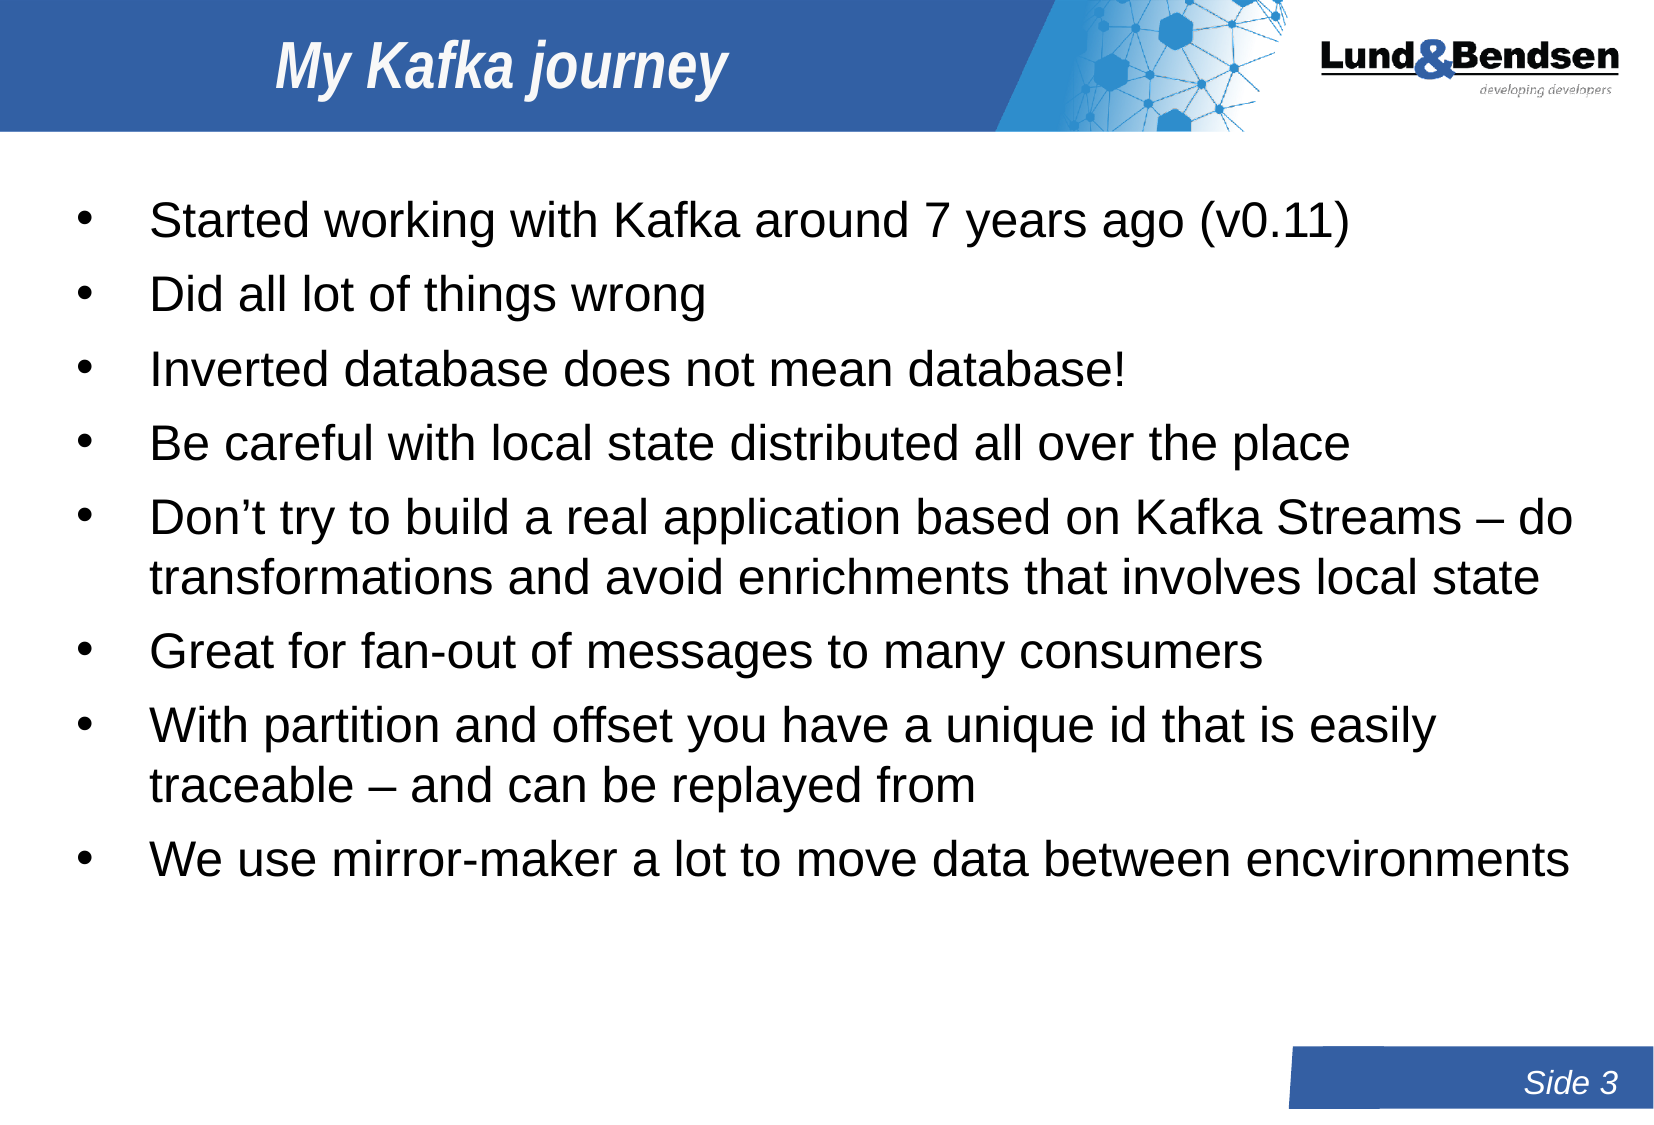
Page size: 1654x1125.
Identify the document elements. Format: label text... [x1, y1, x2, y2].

list Started working with Kafka around 7 years ago (v0.11) Did all lot of things wrong Inverted database does not mean database! Be careful with local state distributed all over the place Don’t try to build a real application based on Kafka Streams – do transformations and avoid enrichments that involves local state Great for fan-out of messages to many consumers With partition and offset you have a unique id that is easily traceable – and can be replayed from We use mirror-maker a lot to move data between encvironments [59, 172, 1595, 1024]
picture [0, 0, 1650, 132]
title My Kafka journey [0, 0, 1004, 126]
